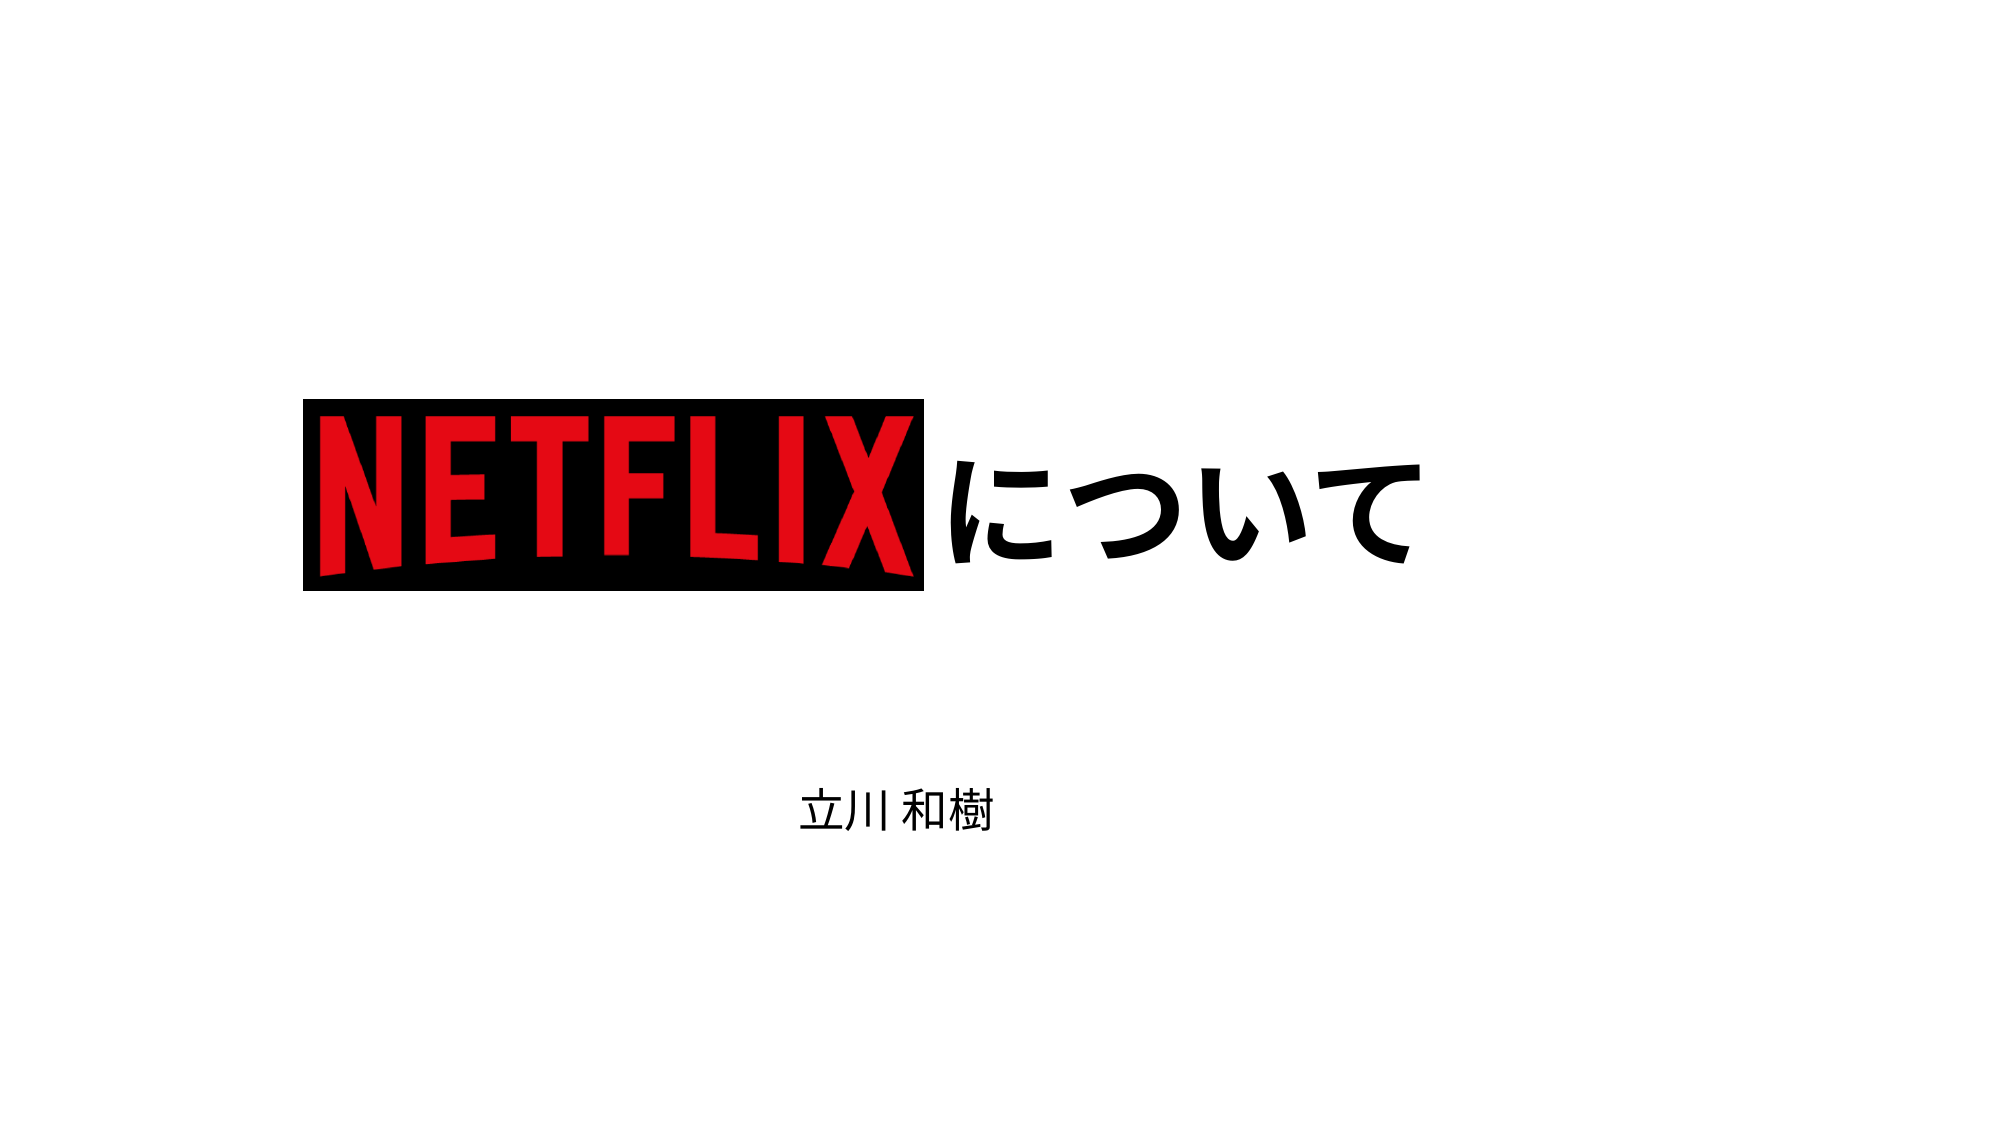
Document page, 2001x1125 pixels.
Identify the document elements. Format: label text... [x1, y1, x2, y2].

subtitle 立川 和樹 [752, 780, 1040, 846]
picture [303, 399, 924, 591]
title について [916, 430, 1456, 594]
